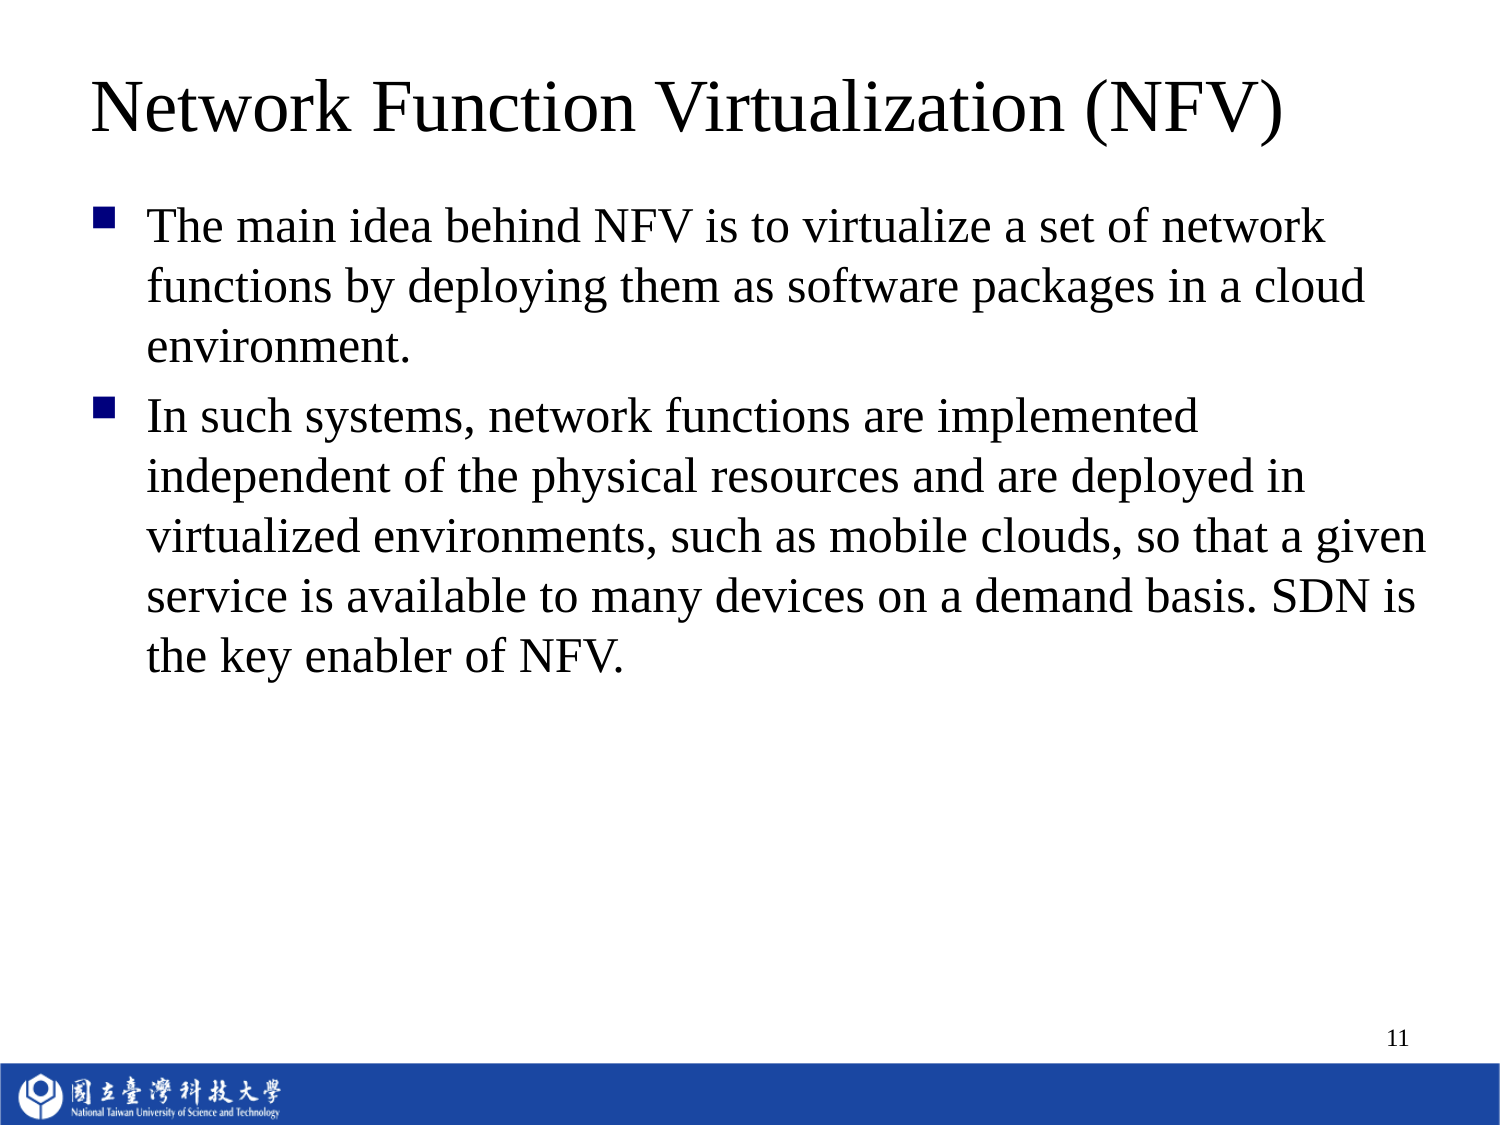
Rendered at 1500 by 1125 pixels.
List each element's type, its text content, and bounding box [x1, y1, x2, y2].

picture [0, 1059, 1500, 1125]
title Network Function Virtualization (NFV) [75, 42, 1425, 161]
slide_number 11 [1074, 1011, 1425, 1059]
list The main idea behind NFV is to virtualize a set of network functions by deploying them as software packages in a cloud environment. In such systems, network functions are implemented independent of the physical resources and are deployed in virtualized environments, such as mobile clouds, so that a given service is available to many devices on a demand basis. SDN is the key enabler of NFV. [75, 184, 1471, 1000]
